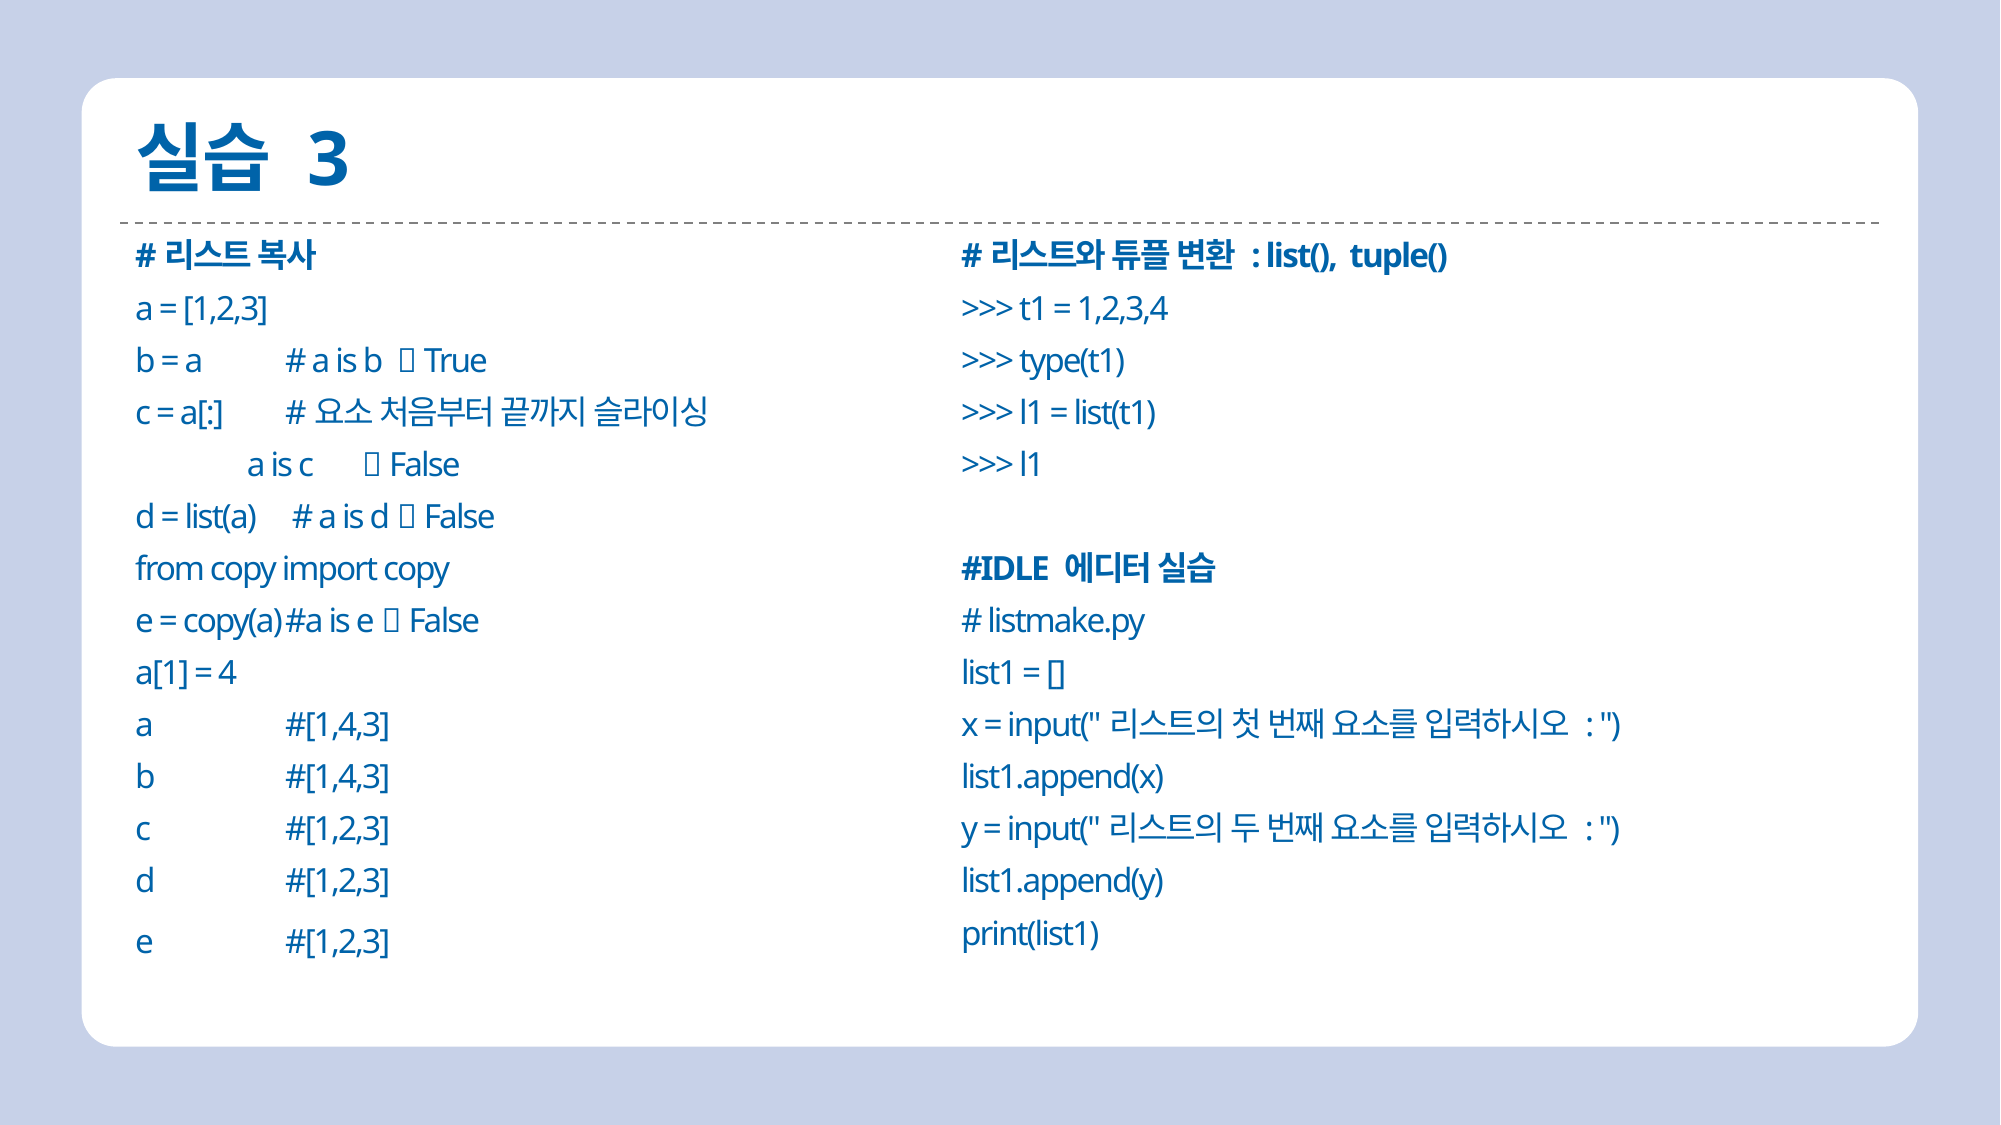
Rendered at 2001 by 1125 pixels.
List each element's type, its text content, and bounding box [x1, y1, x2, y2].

list #리스트와 튜플 변환 : list(), tuple() >>> t1 = 1,2,3,4 >>> type(t1) >>> l1 = list(t1) >>> l1 #IDLE 에디터 실습 # listmake.py list1 = [] x = input("리스트의 첫 번째 요소를 입력하시오 : ") list1.append(x) y = input("리스트의 두 번째 요소를 입력하시오 : ") list1.append(y) print(list1) [946, 235, 1874, 988]
title 실습 3 [120, 109, 1880, 209]
list #리스트 복사 a = [1,2,3] b = a # a is b  True c = a[:] #요소 처음부터 끝까지 슬라이싱 a is c  False d = list(a) # a is d  False from copy import copy e = copy(a) #a is e  False a[1] = 4 a #[1,4,3] b #[1,4,3] c #[1,2,3] d #[1,2,3] e #[1,2,3] [120, 235, 860, 988]
